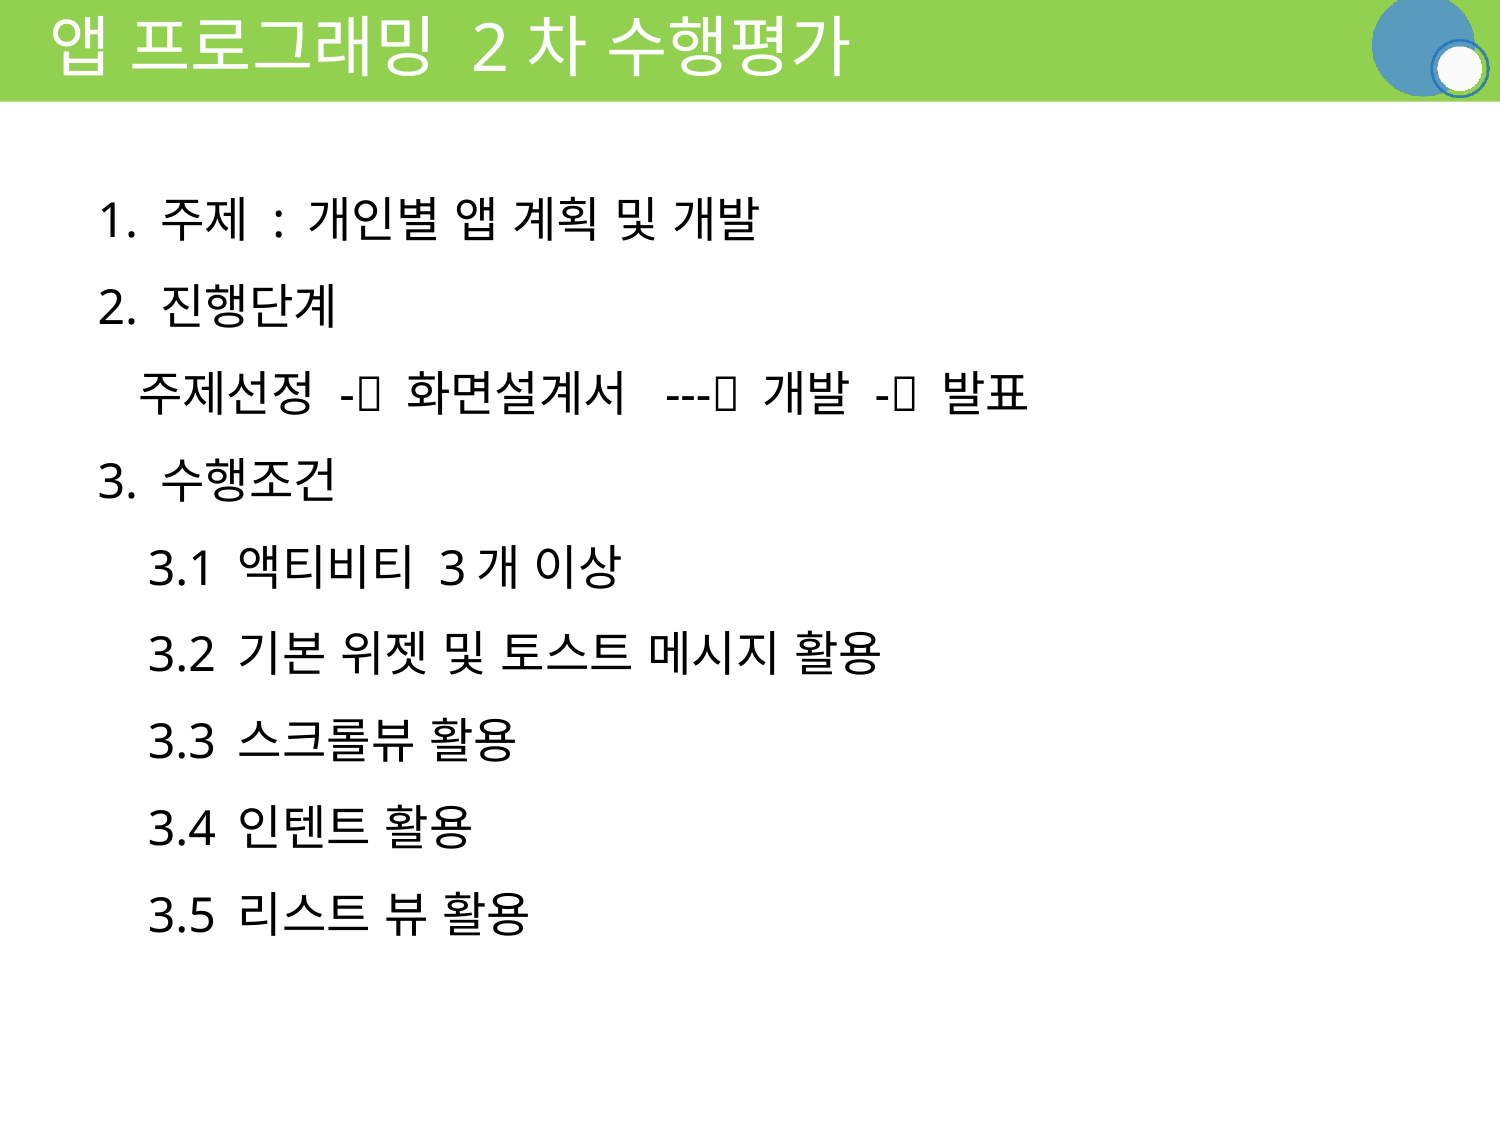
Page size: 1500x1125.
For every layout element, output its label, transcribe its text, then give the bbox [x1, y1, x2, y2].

picture [1281, 0, 1500, 114]
title 1. 주제 : 개인별 앱 계획 및 개발 2. 진행단계 주제선정 - 화면설계서 --- 개발 - 발표 3. 수행조건 3.1 액티비티 3개 이상 3.2 기본 위젯 및 토스트 메시지 활용 3.3 스크롤뷰 활용 3.4 인텐트 활용 3.5 리스트 뷰 활용 [82, 149, 1418, 1012]
text_box 앱 프로그래밍 2차 수행평가 [0, 0, 1276, 104]
